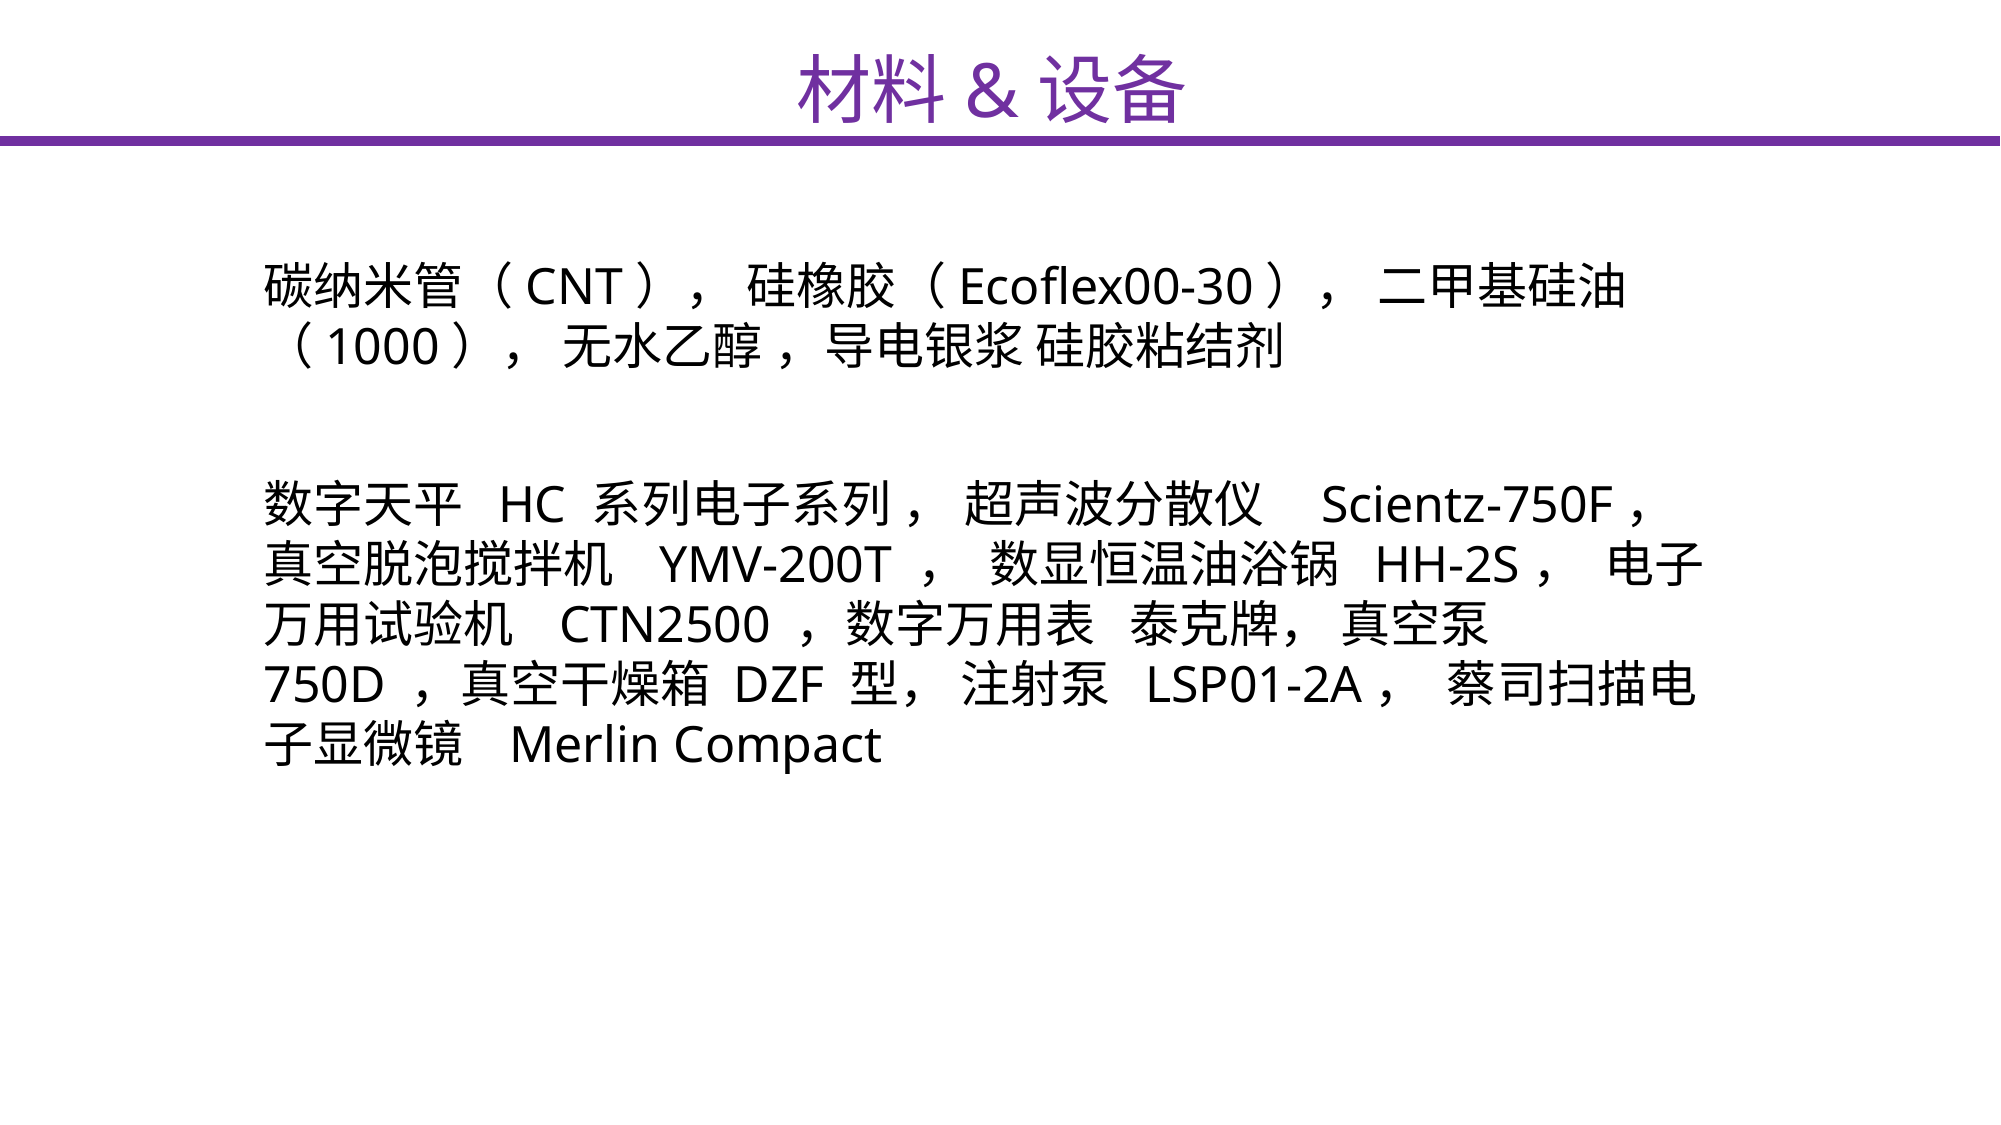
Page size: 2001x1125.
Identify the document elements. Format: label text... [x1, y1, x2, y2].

text_box 材料&设备 [781, 35, 1334, 140]
text_box 数字天平 HC 系列电子系列 ， 超声波分散仪 Scientz-750F， 真空脱泡搅拌机 YMV-200T ， 数显恒温油浴锅 HH-2S， 电子万用试验机 CTN2500 ，数字万用表 泰克牌， 真空泵 750D ，真空干燥箱 DZF 型， 注射泵 LSP01-2A， 蔡司扫描电子显微镜 Merlin Compact [248, 465, 1743, 781]
text_box 碳纳米管（CNT）， 硅橡胶（Ecoflex00-30）， 二甲基硅油（1000）， 无水乙醇 ，导电银浆 硅胶粘结剂 [248, 247, 1855, 382]
